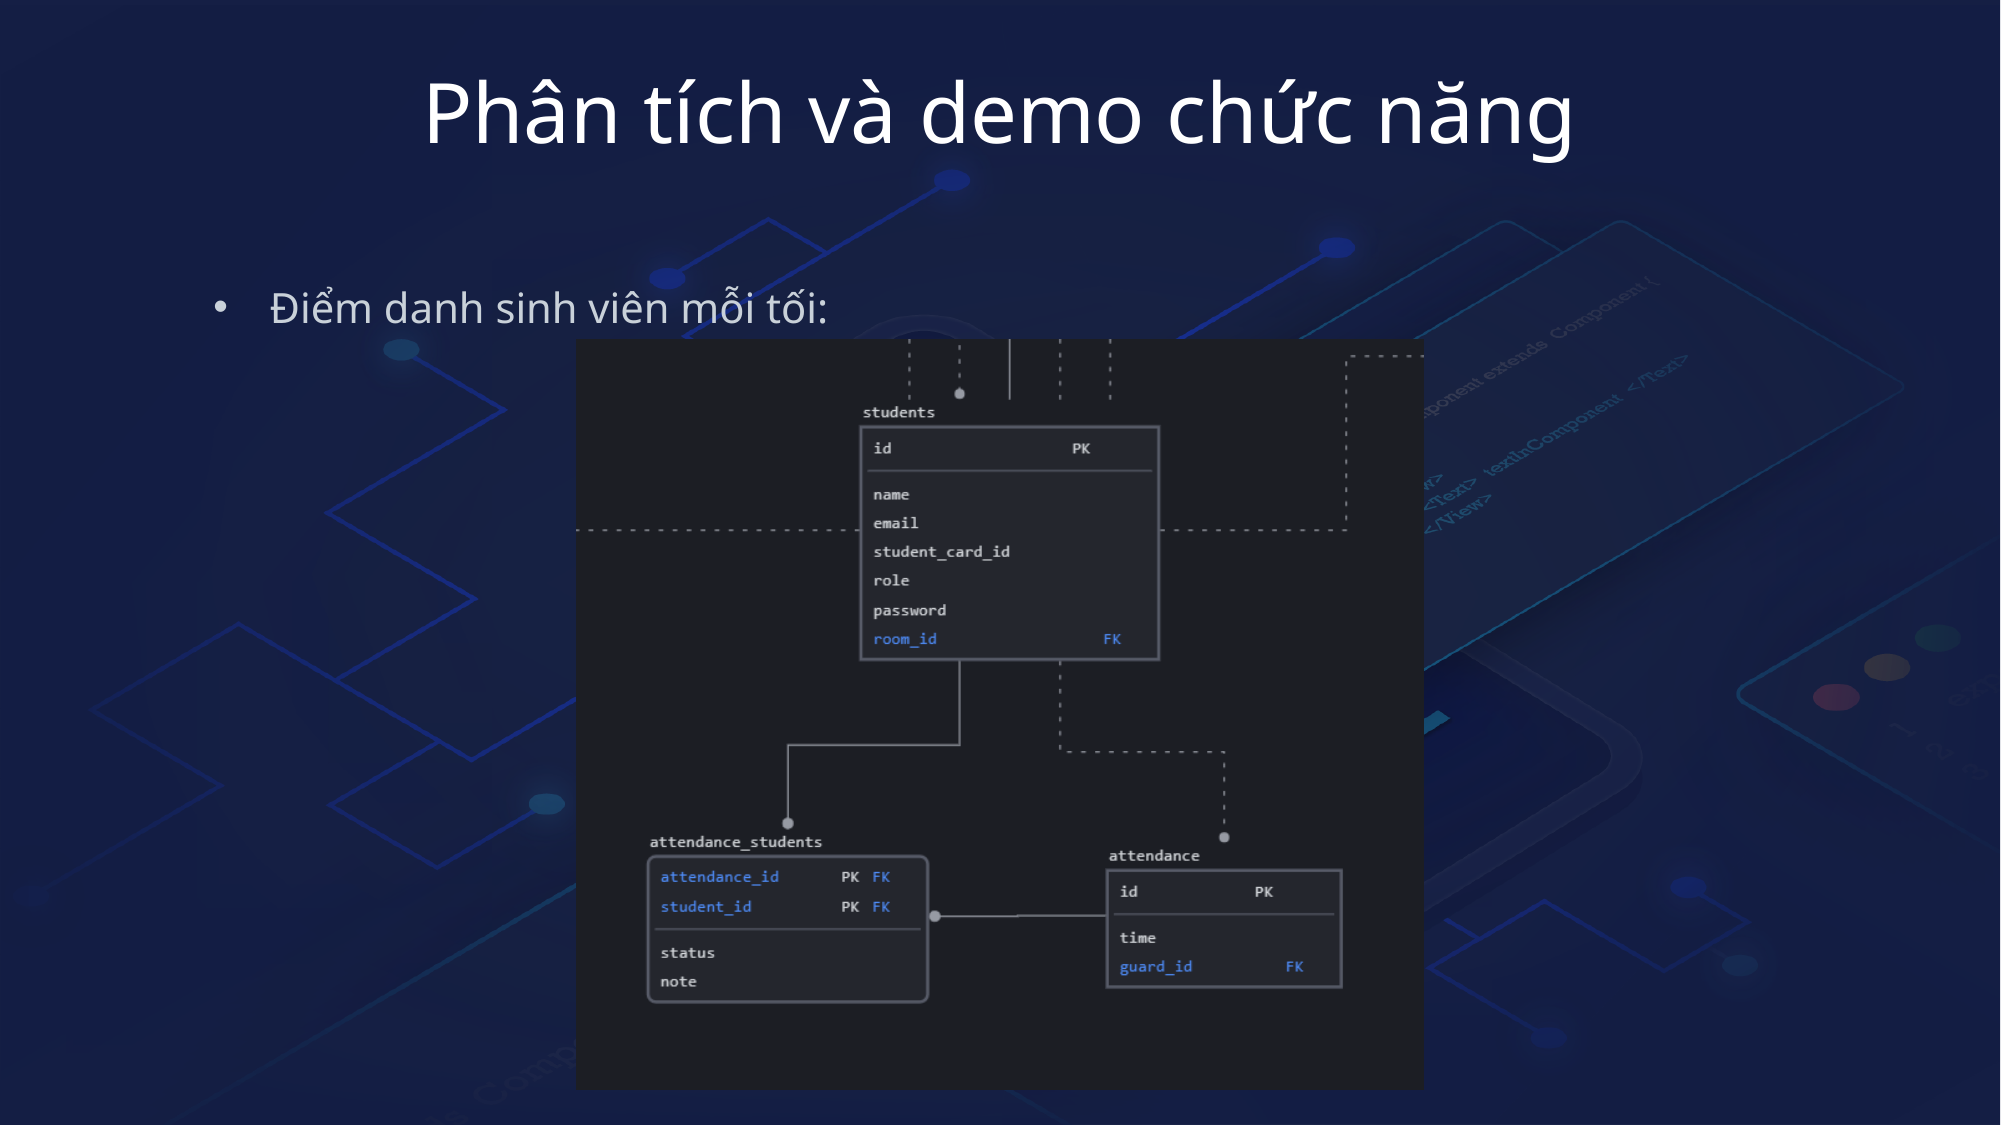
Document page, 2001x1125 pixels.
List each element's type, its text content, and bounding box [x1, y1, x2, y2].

text_box Điểm danh sinh viên mỗi tối: [198, 274, 923, 339]
picture [0, 0, 2001, 1125]
text_box Phân tích và demo chức năng [407, 52, 1593, 168]
